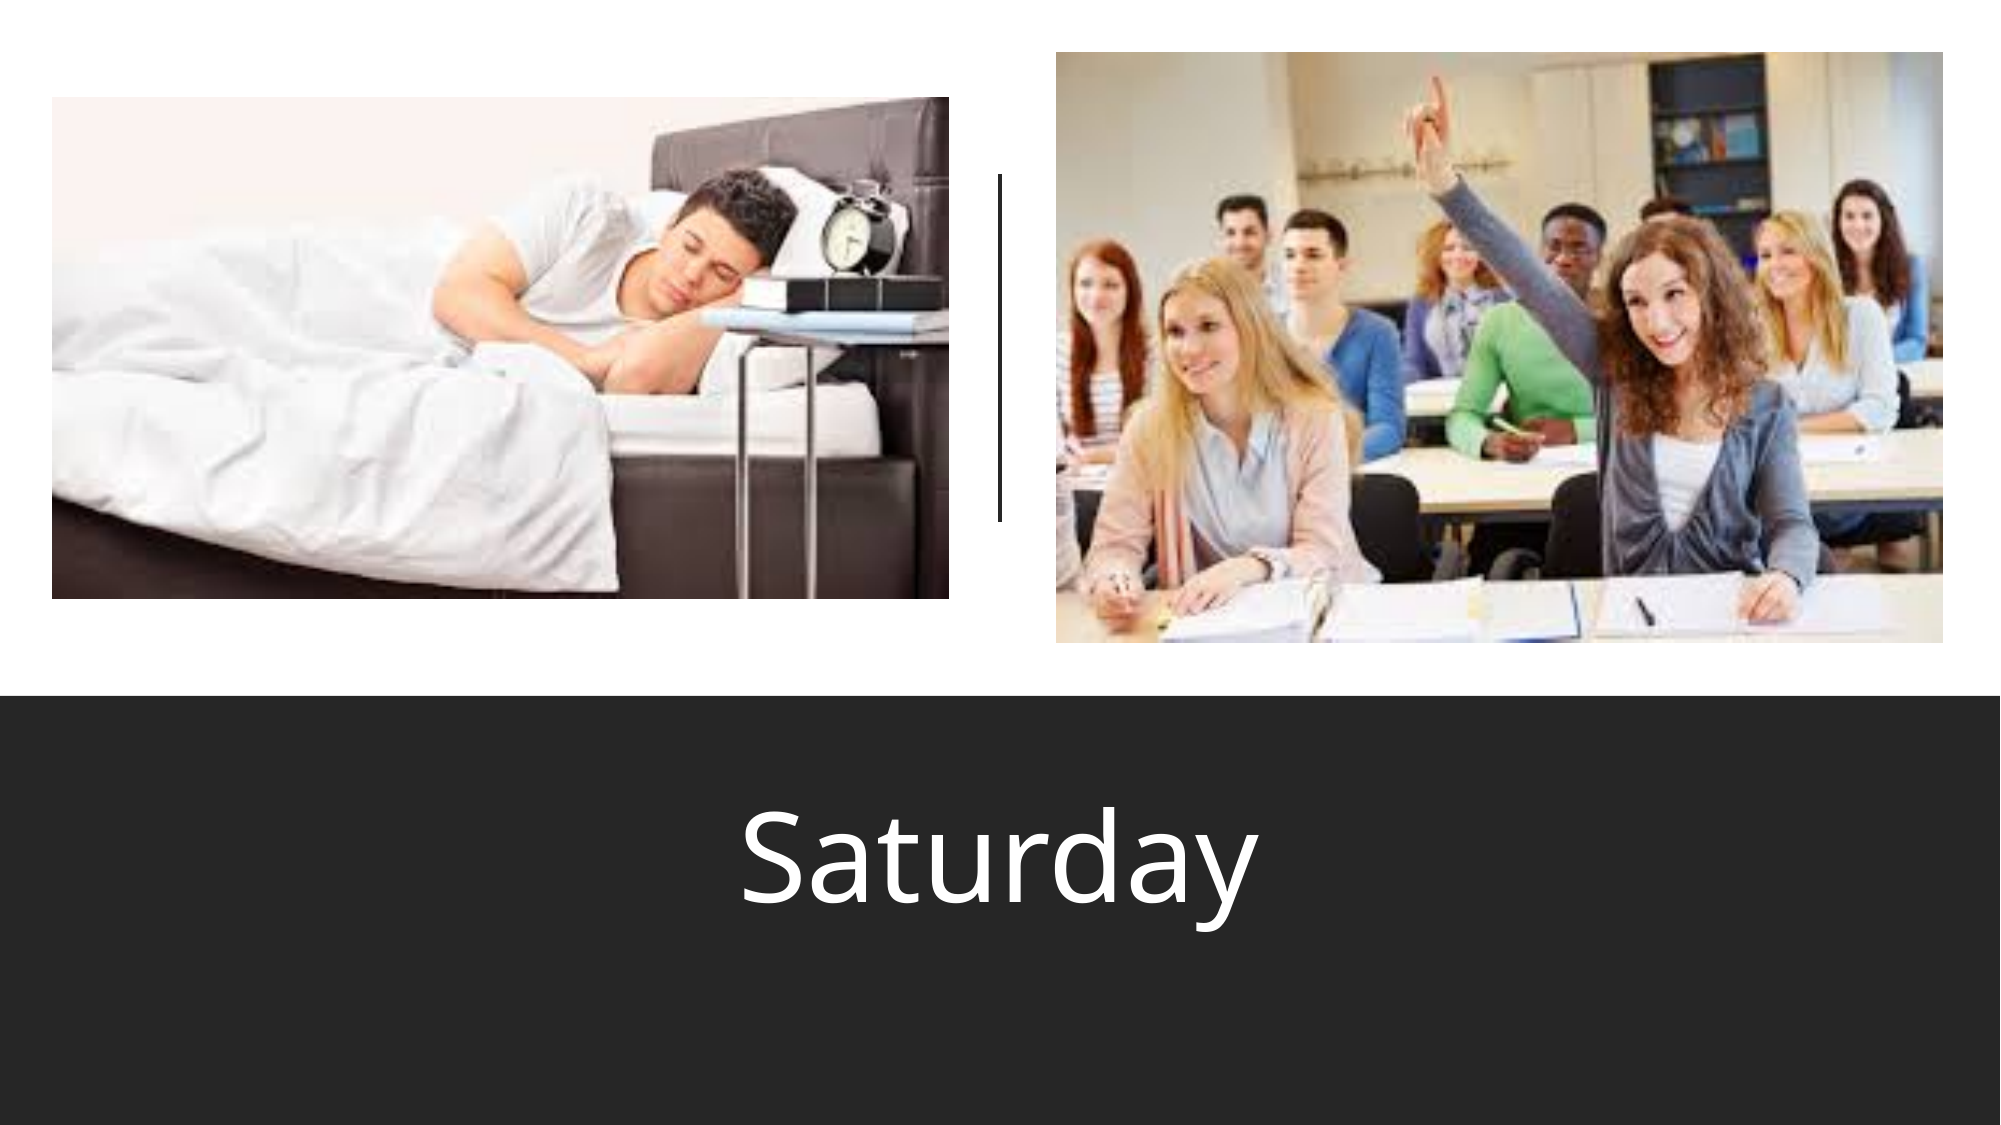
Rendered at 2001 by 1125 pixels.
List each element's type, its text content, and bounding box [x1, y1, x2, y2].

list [52, 97, 949, 599]
picture [1055, 52, 1943, 643]
title Saturday [115, 738, 1882, 937]
text_box [0, 695, 2000, 1125]
